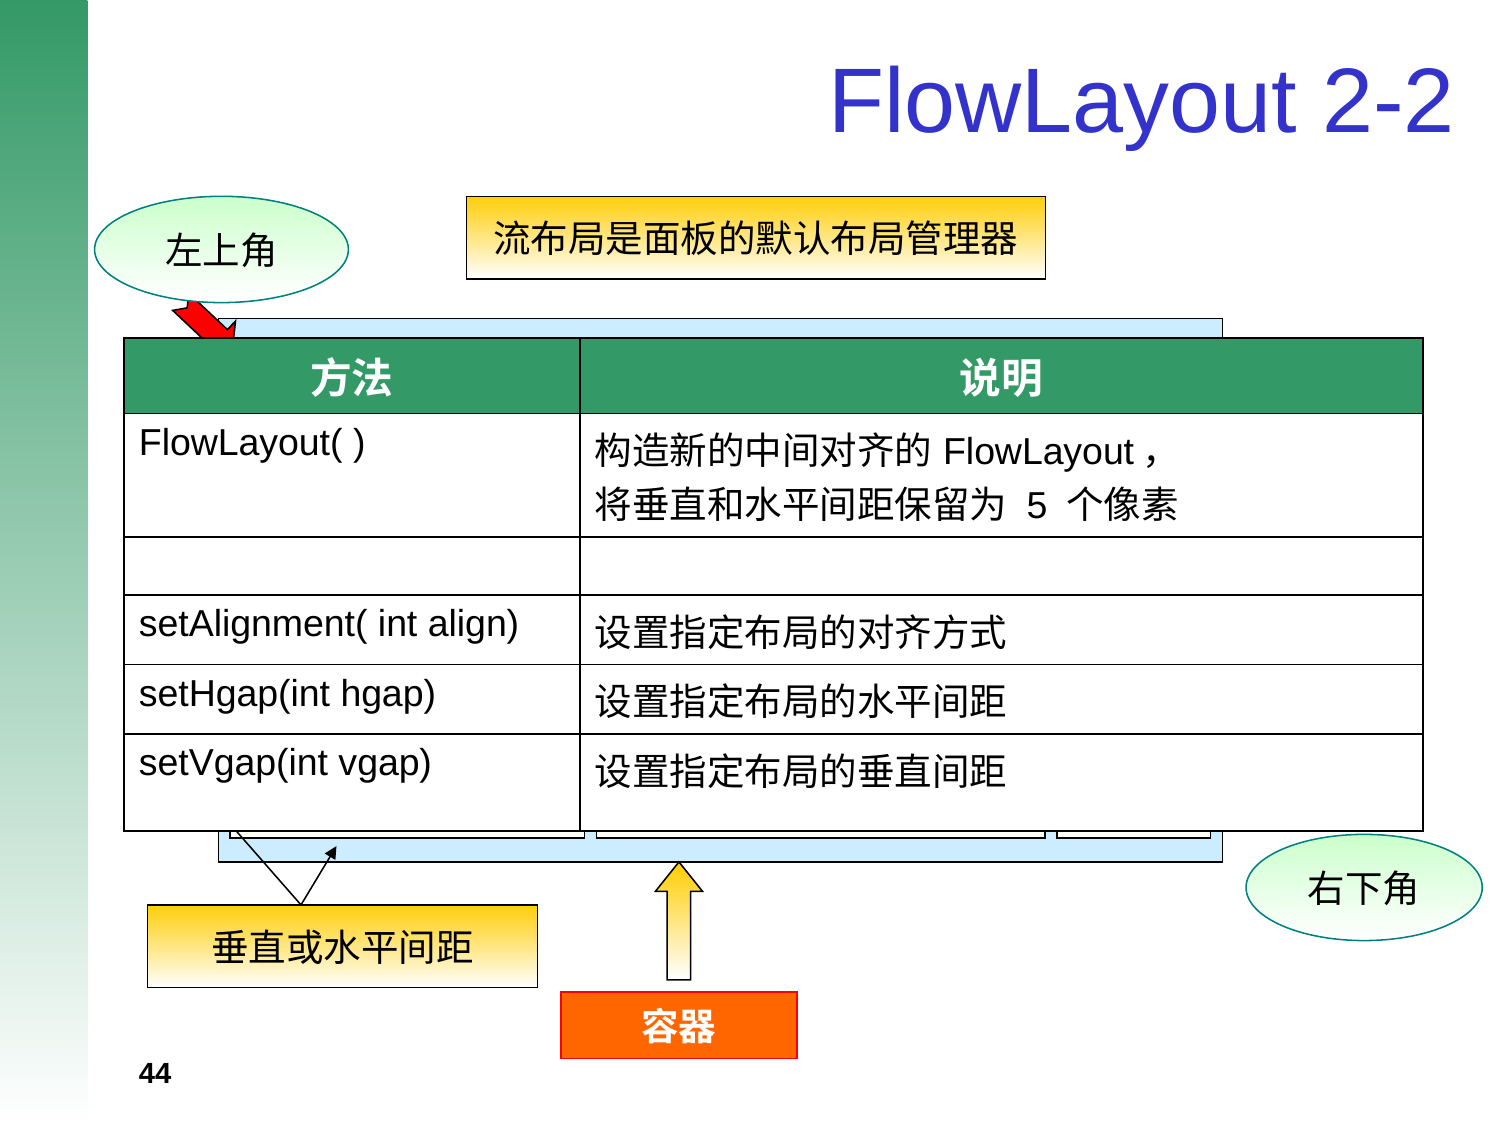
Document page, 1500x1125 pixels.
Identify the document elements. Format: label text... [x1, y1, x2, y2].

table_cell 构造新的中间对齐的FlowLayout， 将垂直和水平间距保留为 5 个像素 [581, 414, 1422, 536]
table_cell 设置指定布局的对齐方式 [581, 596, 1422, 664]
title FlowLayout 2-2 [120, 31, 1471, 161]
table_cell setHgap(int hgap) [125, 665, 579, 733]
text_box 流布局是面板的默认布局管理器 [466, 196, 1046, 279]
table_cell setVgap(int vgap) [125, 735, 579, 830]
text_box [230, 832, 242, 839]
text_box [172, 301, 236, 337]
text_box [218, 832, 262, 862]
text_box 垂直或水平间距 [147, 904, 538, 988]
text_box [301, 846, 337, 904]
text_box 右下角 [1246, 834, 1483, 941]
text_box [596, 832, 1046, 839]
table_cell FlowLayout( ) [125, 414, 579, 536]
text_box 左上角 [94, 196, 349, 303]
text_box [655, 861, 703, 980]
slide_number 44 [123, 1046, 474, 1083]
table_header 方法 [125, 339, 579, 413]
table_cell [581, 538, 1422, 594]
table_cell [125, 538, 579, 594]
text_box 容器 [560, 991, 798, 1059]
text_box [239, 832, 585, 839]
text_box [1056, 832, 1211, 839]
table_cell 设置指定布局的水平间距 [581, 665, 1422, 733]
table_cell setAlignment( int align) [125, 596, 579, 664]
text_box [218, 318, 1223, 337]
table_cell 设置指定布局的垂直间距 [581, 735, 1422, 830]
text_box [245, 832, 1223, 862]
table_header 说明 [581, 339, 1422, 413]
